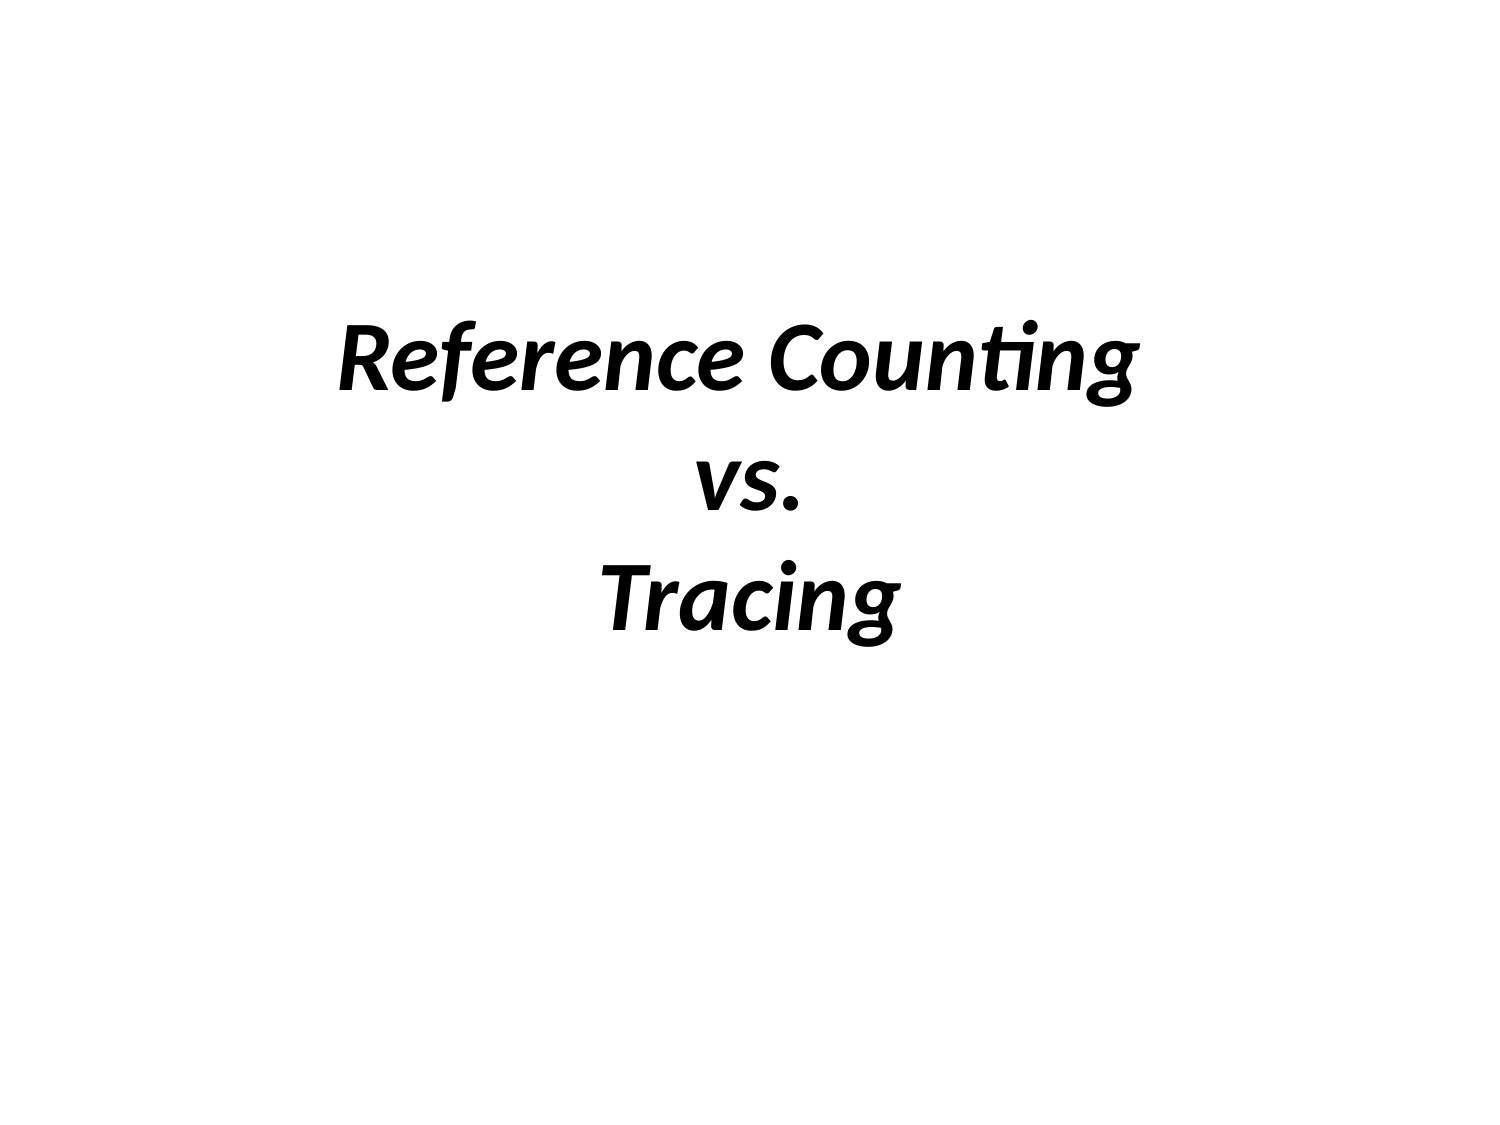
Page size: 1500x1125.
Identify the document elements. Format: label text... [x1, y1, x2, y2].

title Reference Counting vs. Tracing [112, 349, 1388, 591]
